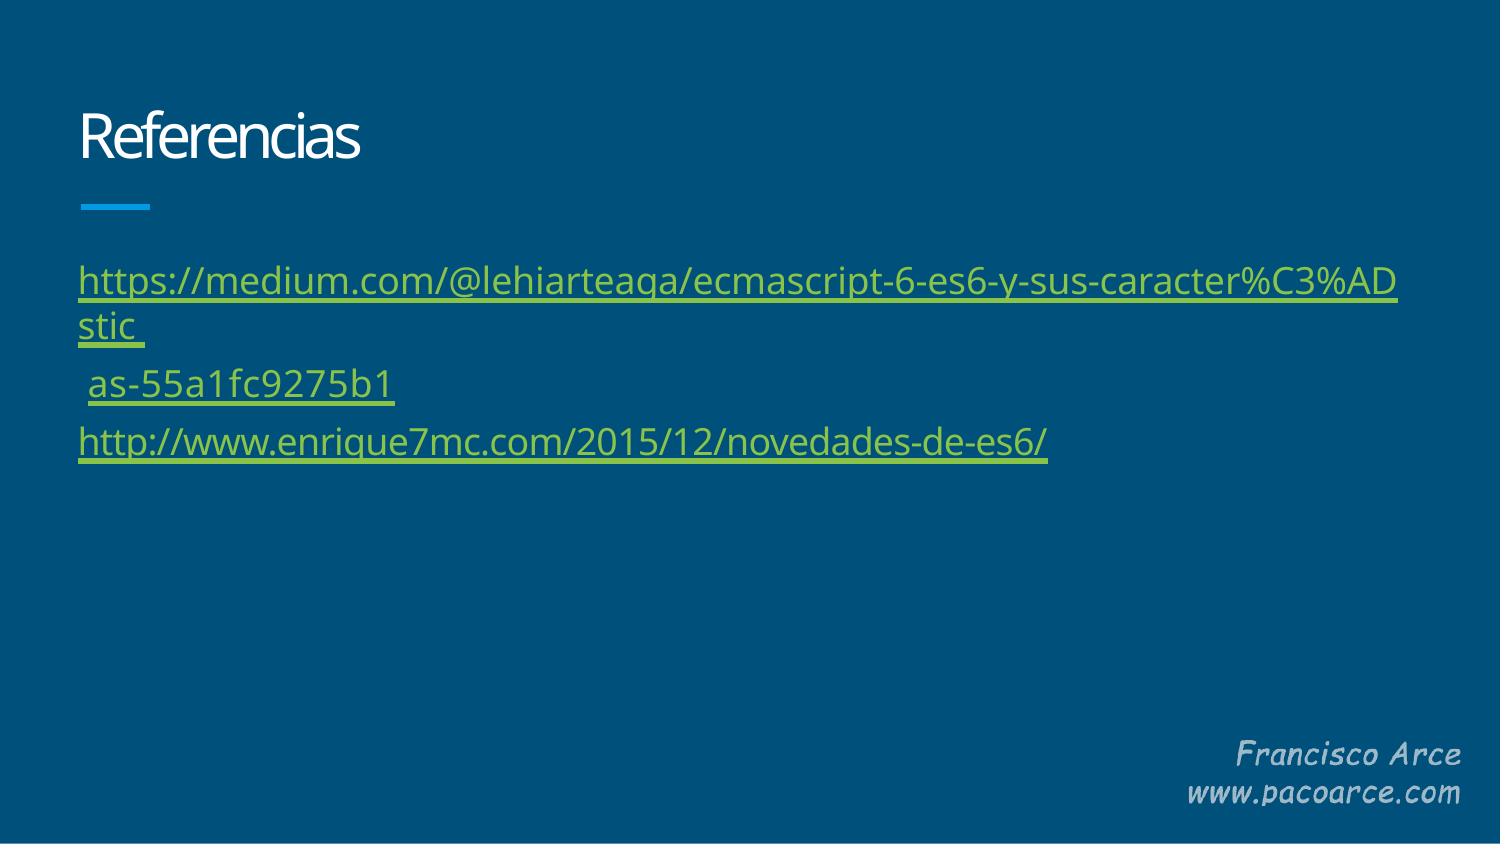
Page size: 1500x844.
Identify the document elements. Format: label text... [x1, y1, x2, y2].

text_box https://medium.com/@lehiarteaga/ecmascript-6-es6-y-sus-caracter%C3%ADstic as-55a1fc9275b1 http://www.enrique7mc.com/2015/12/novedades-de-es6/ [75, 248, 1415, 425]
title Referencias [75, 94, 430, 237]
text_box [1181, 740, 1463, 806]
